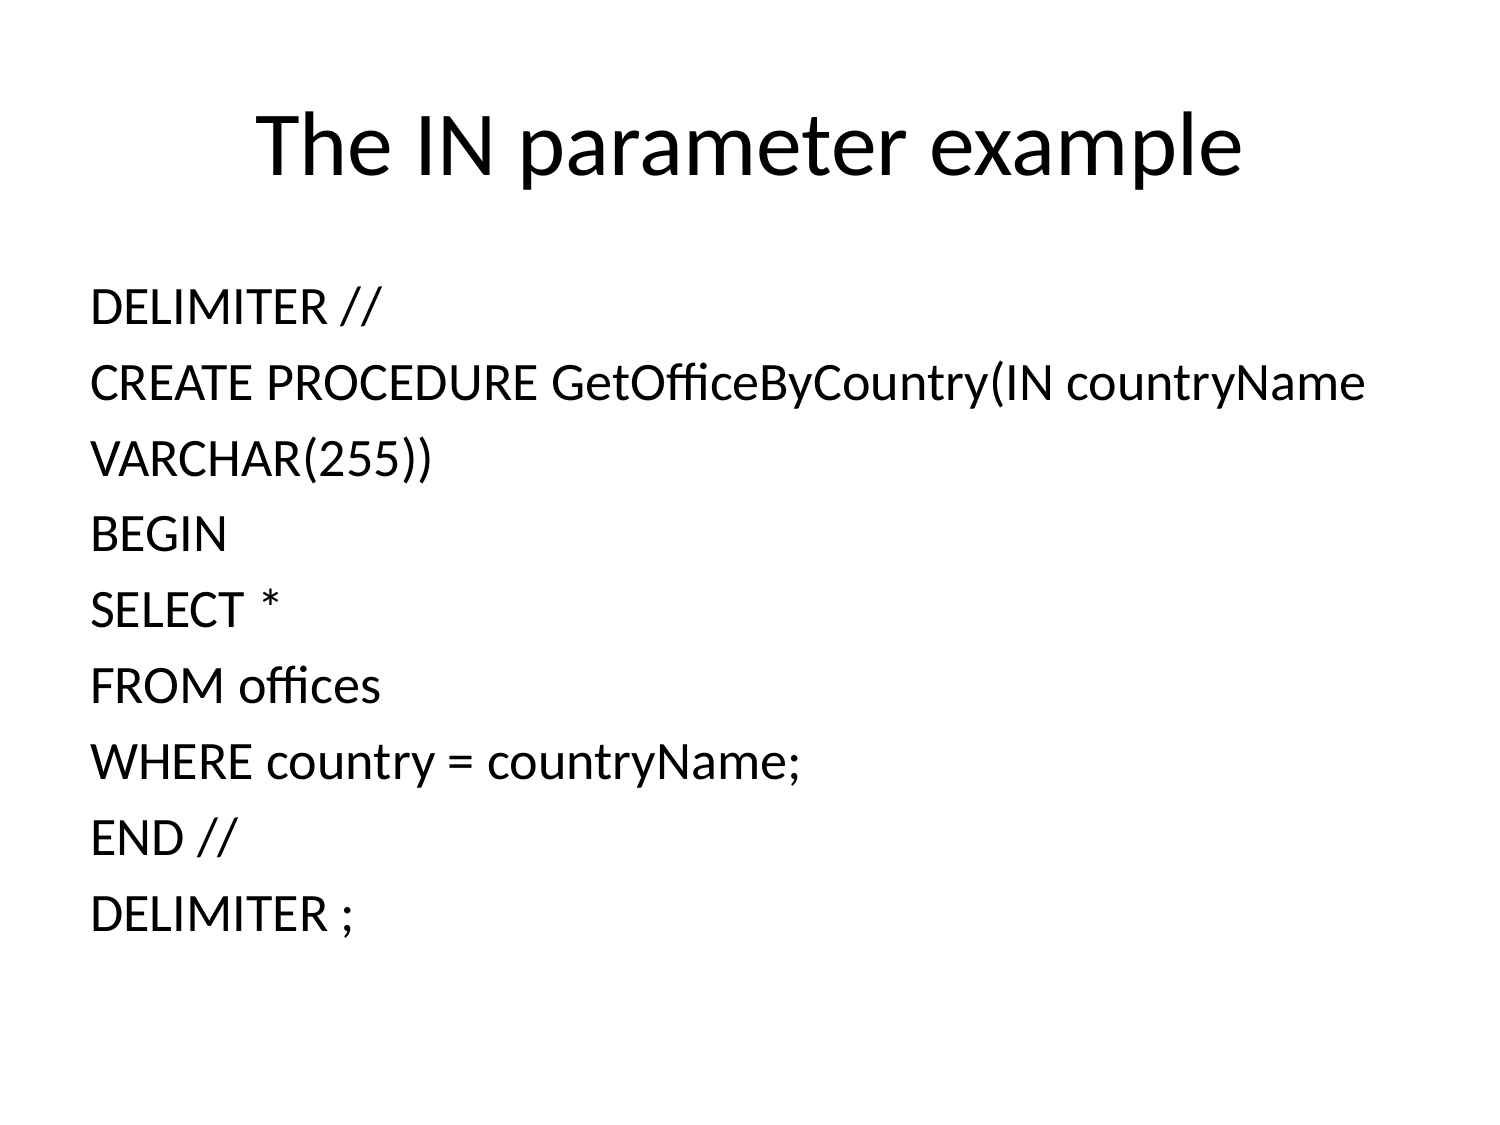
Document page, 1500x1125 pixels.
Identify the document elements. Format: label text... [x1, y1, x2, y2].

list DELIMITER // CREATE PROCEDURE GetOfficeByCountry(IN countryName VARCHAR(255)) BEGIN SELECT * FROM offices WHERE country = countryName; END // DELIMITER ; [75, 262, 1475, 1005]
title The IN parameter example [75, 45, 1425, 233]
